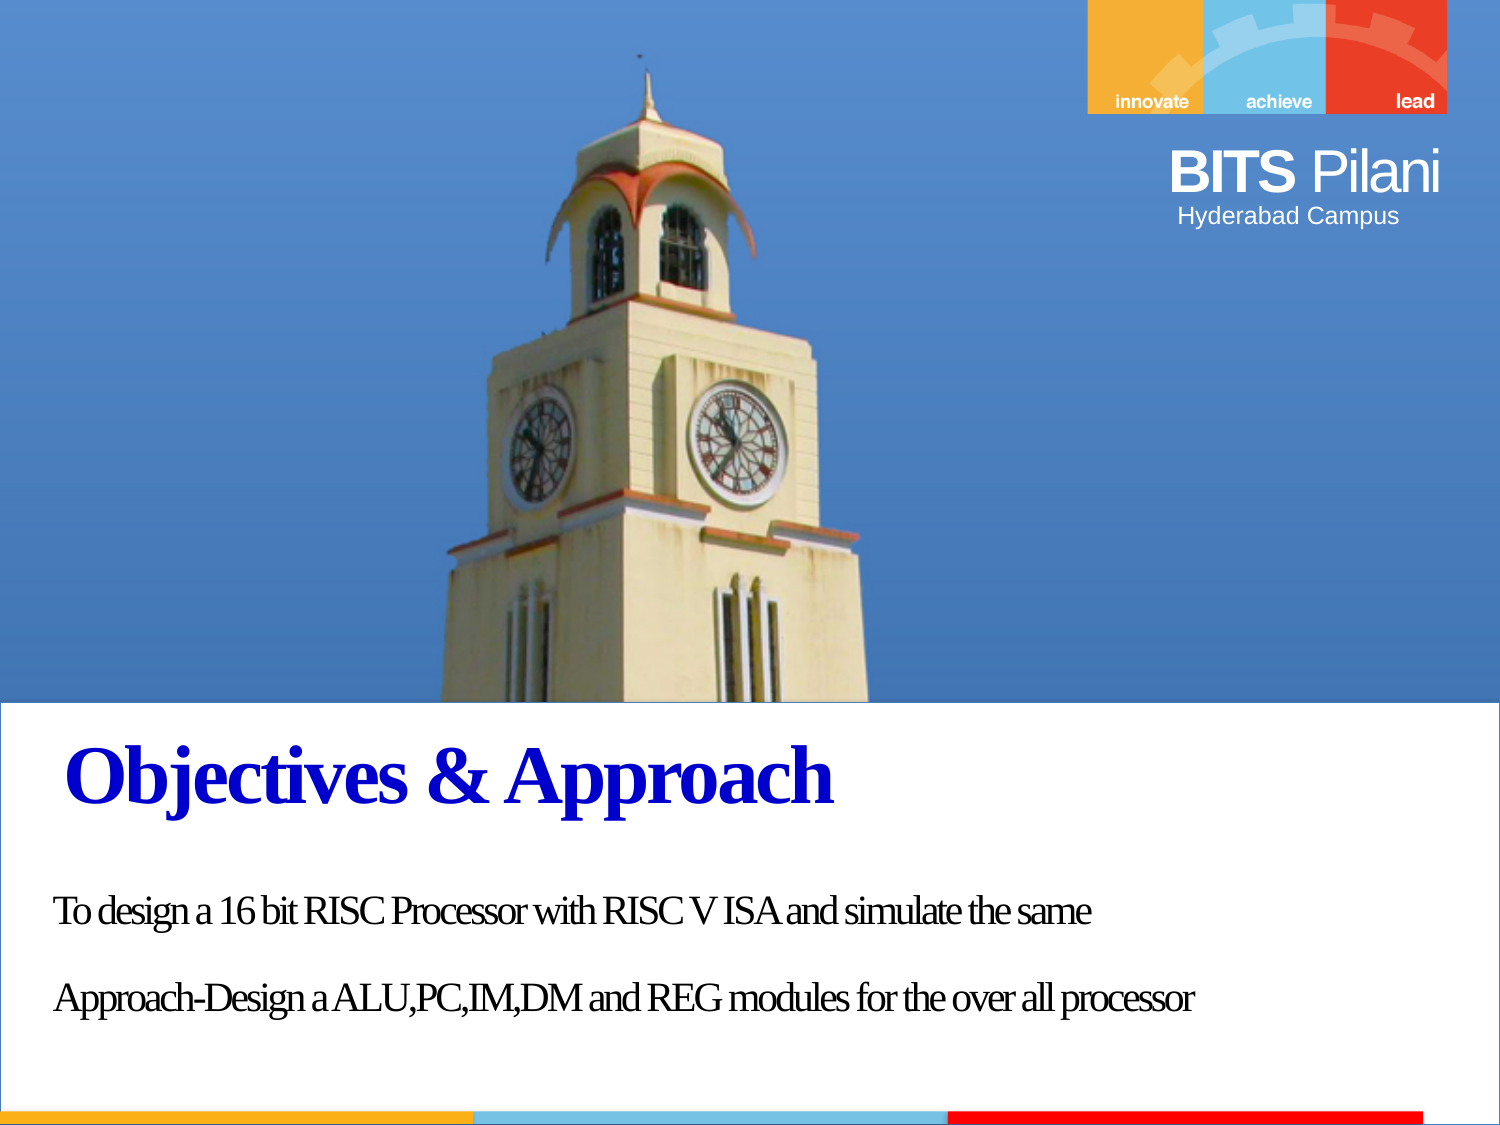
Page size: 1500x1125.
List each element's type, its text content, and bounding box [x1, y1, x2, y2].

picture [0, 0, 1500, 702]
list Objectives & Approach [48, 725, 1086, 863]
list To design a 16 bit RISC Processor with RISC V ISA and simulate the same Approach-Design a ALU,PC,IM,DM and REG modules for the over all processor [37, 837, 1425, 1038]
